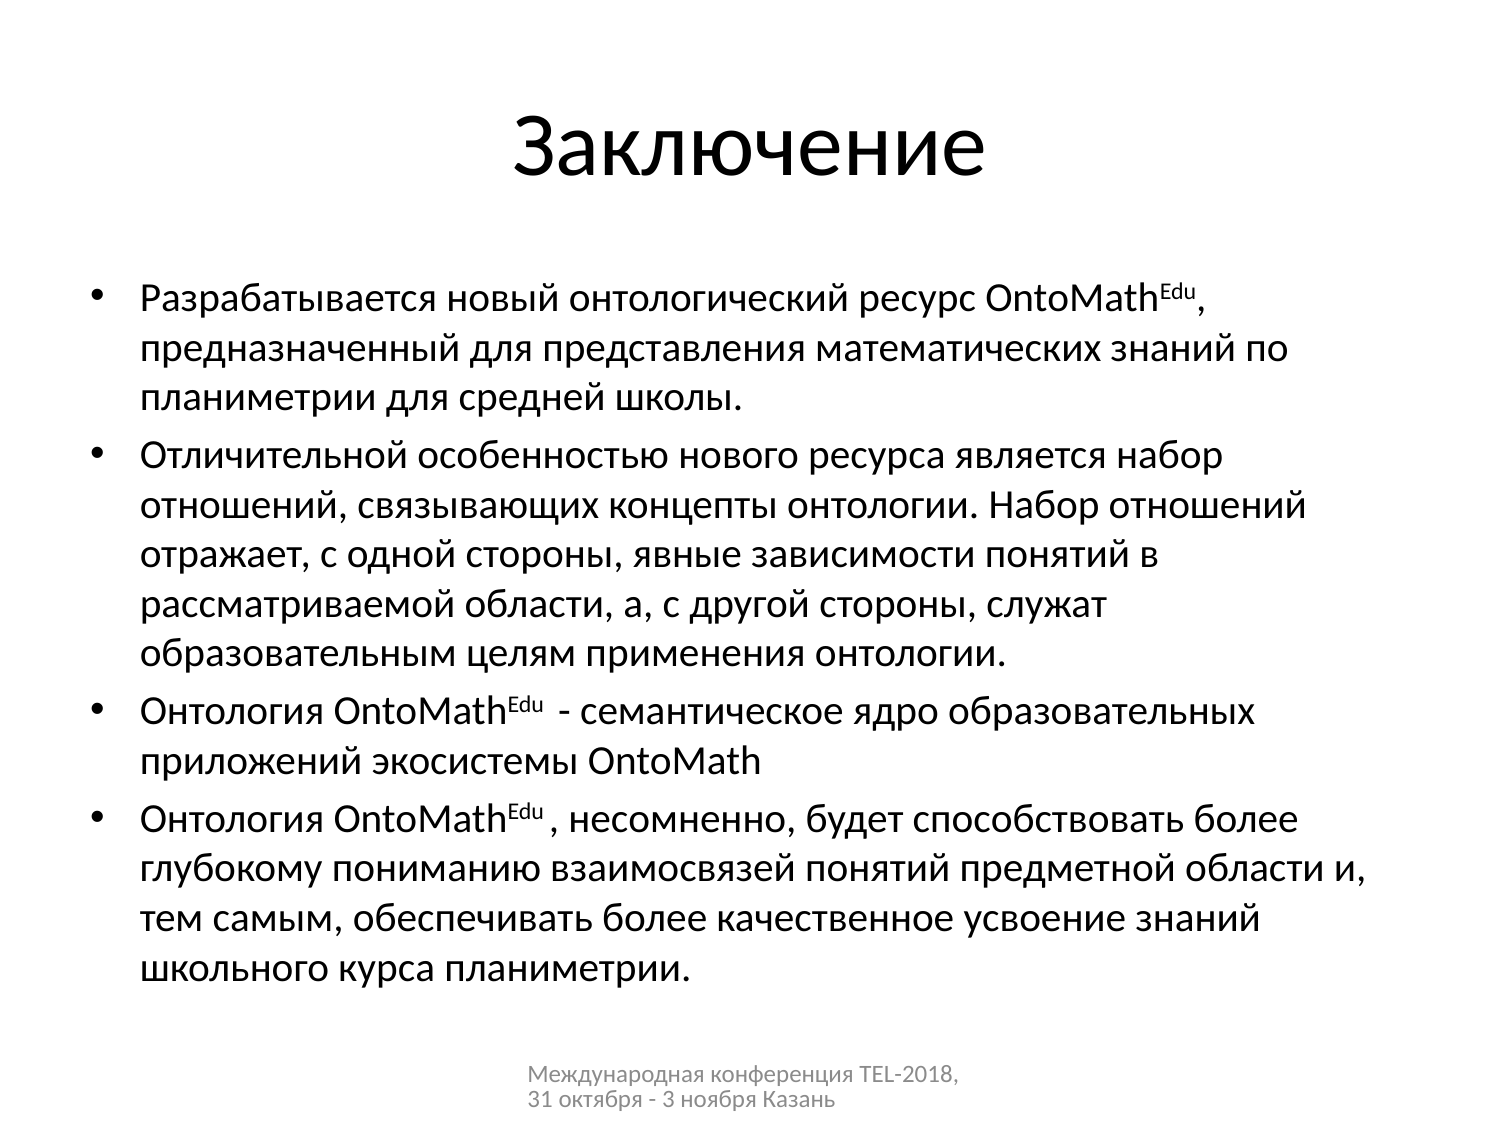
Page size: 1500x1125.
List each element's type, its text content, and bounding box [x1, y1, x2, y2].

title Заключение [75, 45, 1425, 233]
list Разрабатывается новый онтологический ресурс OntoMathEdu, предназначенный для представления математических знаний по планиметрии для средней школы. Отличительной особенностью нового ресурса является набор отношений, связывающих концепты онтологии. Набор отношений отражает, с одной стороны, явные зависимости понятий в рассматриваемой области, а, с другой стороны, служат образовательным целям применения онтологии. Онтология OntoMathEdu - семантическое ядро образовательных приложений экосистемы OntoMath Онтология OntoMathEdu , несомненно, будет способствовать более глубокому пониманию взаимосвязей понятий предметной области и, тем самым, обеспечивать более качественное усвоение знаний школьного курса планиметрии. [75, 262, 1425, 1005]
footer Международная конференция TEL-2018, 31 октября - 3 ноября Казань [512, 1042, 988, 1103]
